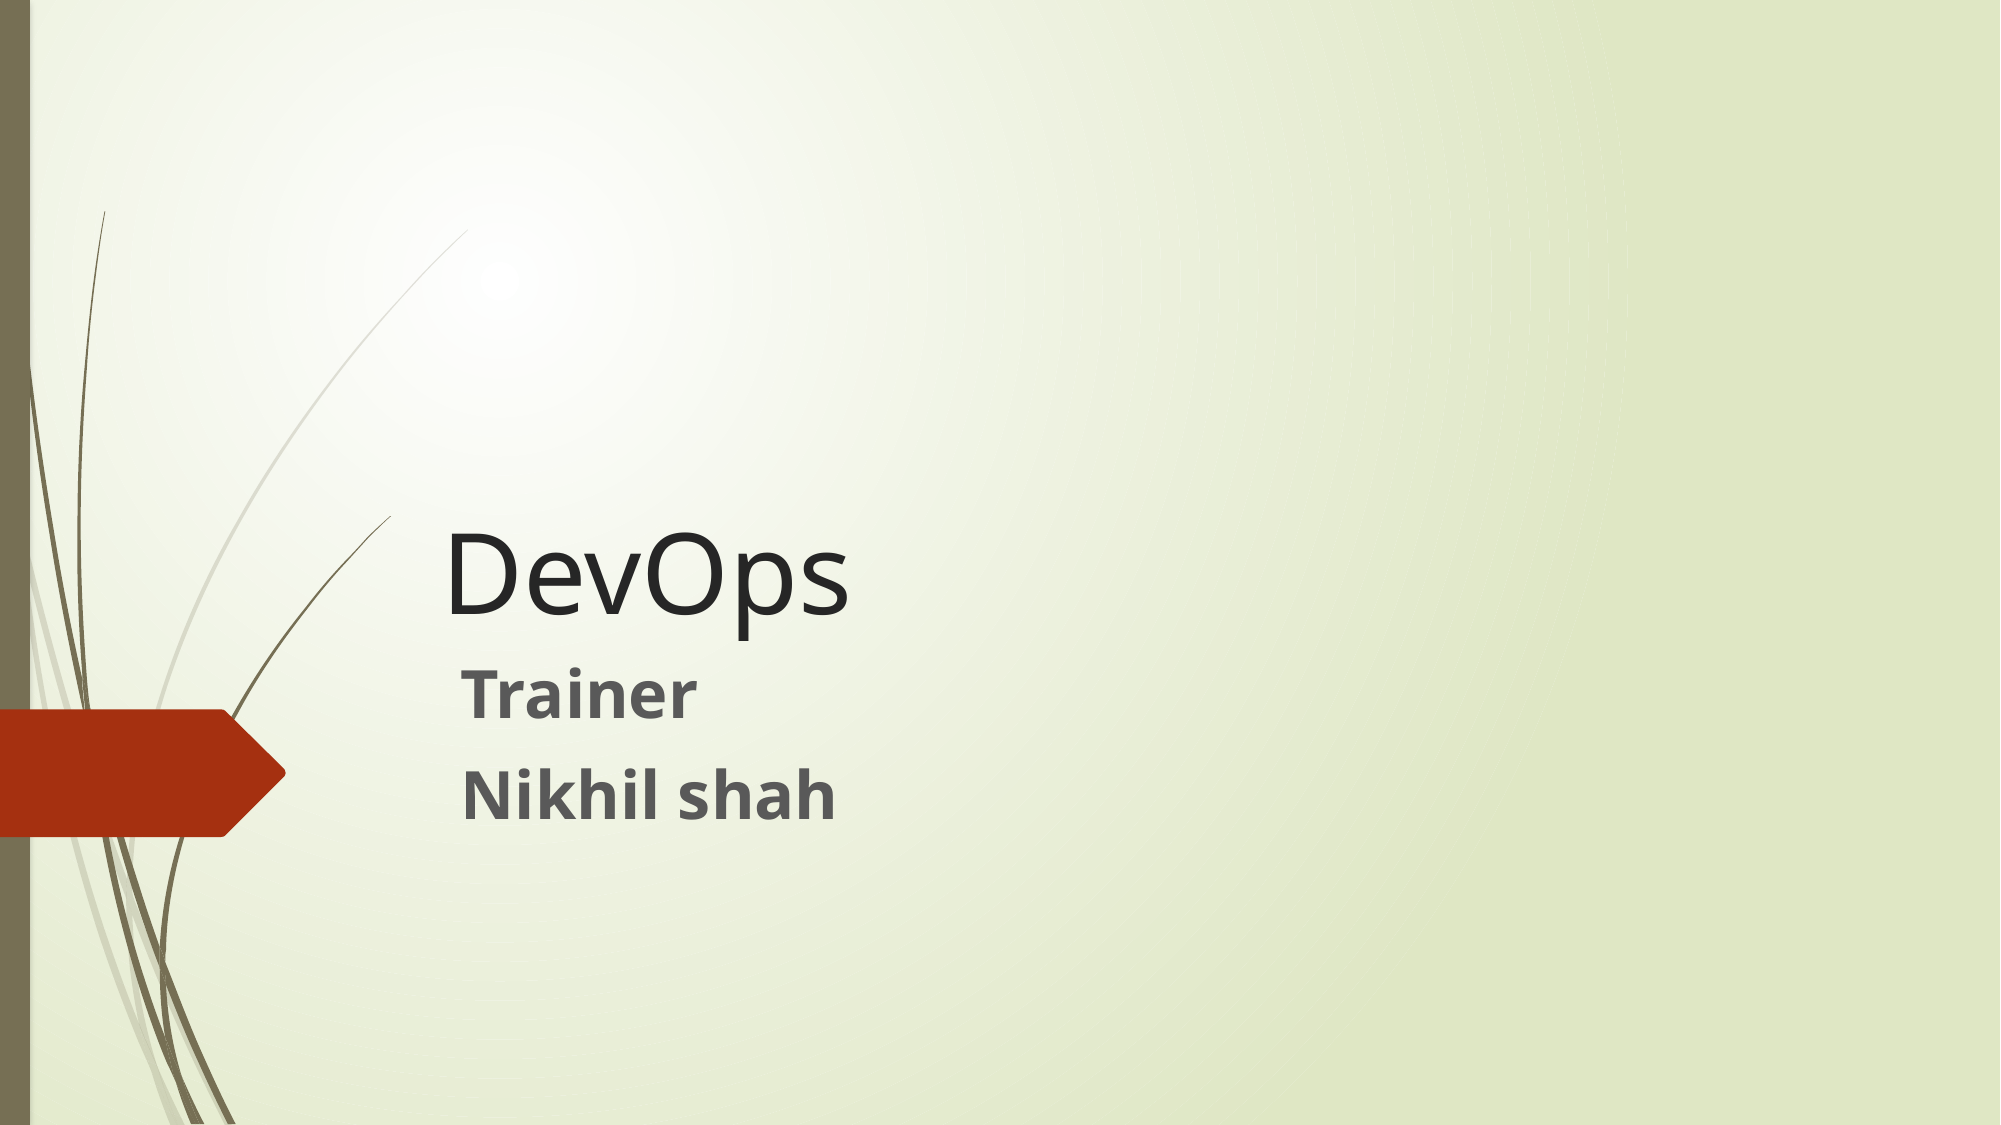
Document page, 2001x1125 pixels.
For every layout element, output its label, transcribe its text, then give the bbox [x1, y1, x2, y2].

title DevOps [426, 253, 2000, 645]
subtitle Trainer Nikhil shah [445, 644, 1888, 917]
